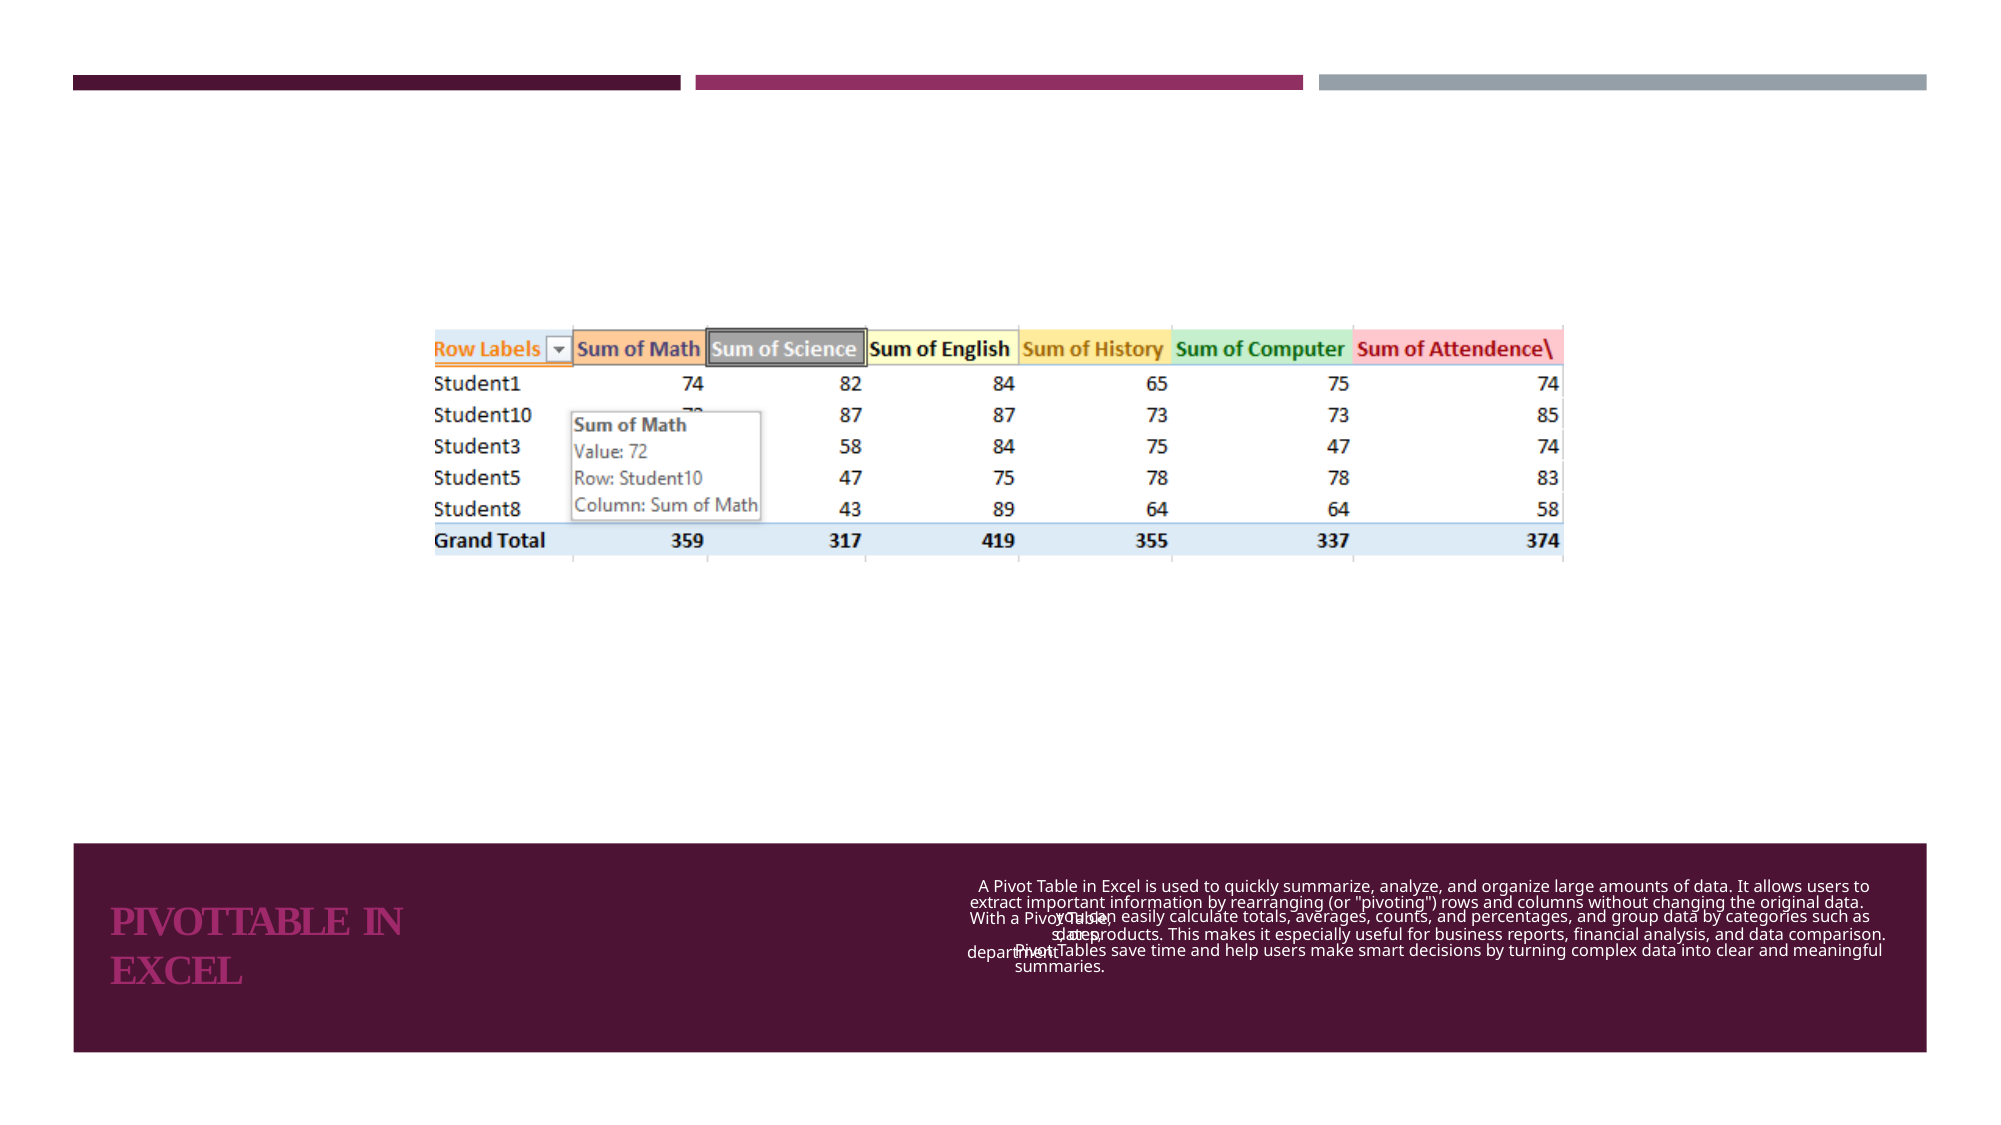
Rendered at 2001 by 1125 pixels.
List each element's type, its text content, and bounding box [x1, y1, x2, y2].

text_box [73, 843, 1927, 1053]
picture [435, 325, 1565, 562]
text_box s, or products. This makes it especially useful for business reports, financial analysis, and data comparison. Pivot Tables save time and help users make smart decisions by turning complex data into clear and meaningful summaries. [1012, 921, 1892, 976]
text_box A Pivot Table in Excel is used to quickly summarize, analyze, and organize large amounts of data. It allows users to extract important information by rearranging (or "pivoting") rows and columns without changing the original data. With a Pivot Table, [967, 873, 1891, 905]
text_box PIVOTTABLE IN EXCEL [108, 891, 546, 994]
text_box you can easily calculate totals, averages, counts, and percentages, and group data by categories such as dates, department [964, 905, 1892, 962]
